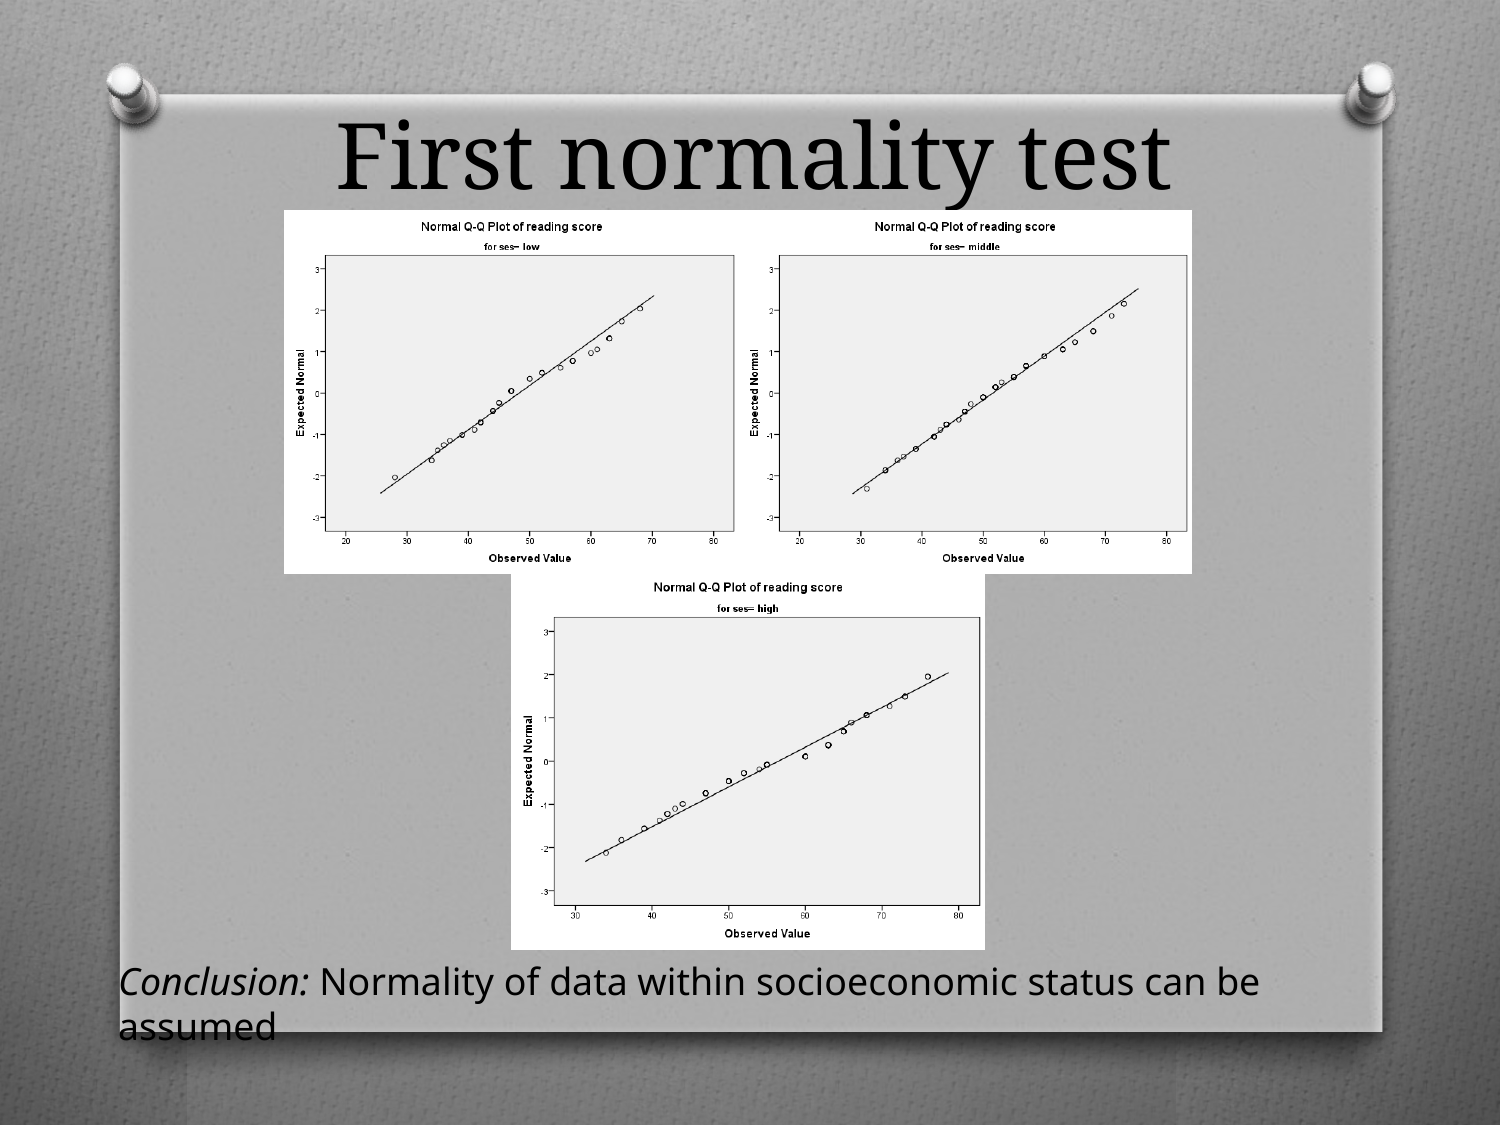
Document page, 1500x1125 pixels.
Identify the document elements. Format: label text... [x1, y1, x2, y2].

title First normality test [183, 54, 1326, 252]
picture [1326, 35, 1439, 156]
text_box Conclusion: Normality of data within socioeconomic status can be assumed [103, 950, 1393, 1056]
picture [75, 29, 183, 153]
picture [284, 209, 1192, 950]
